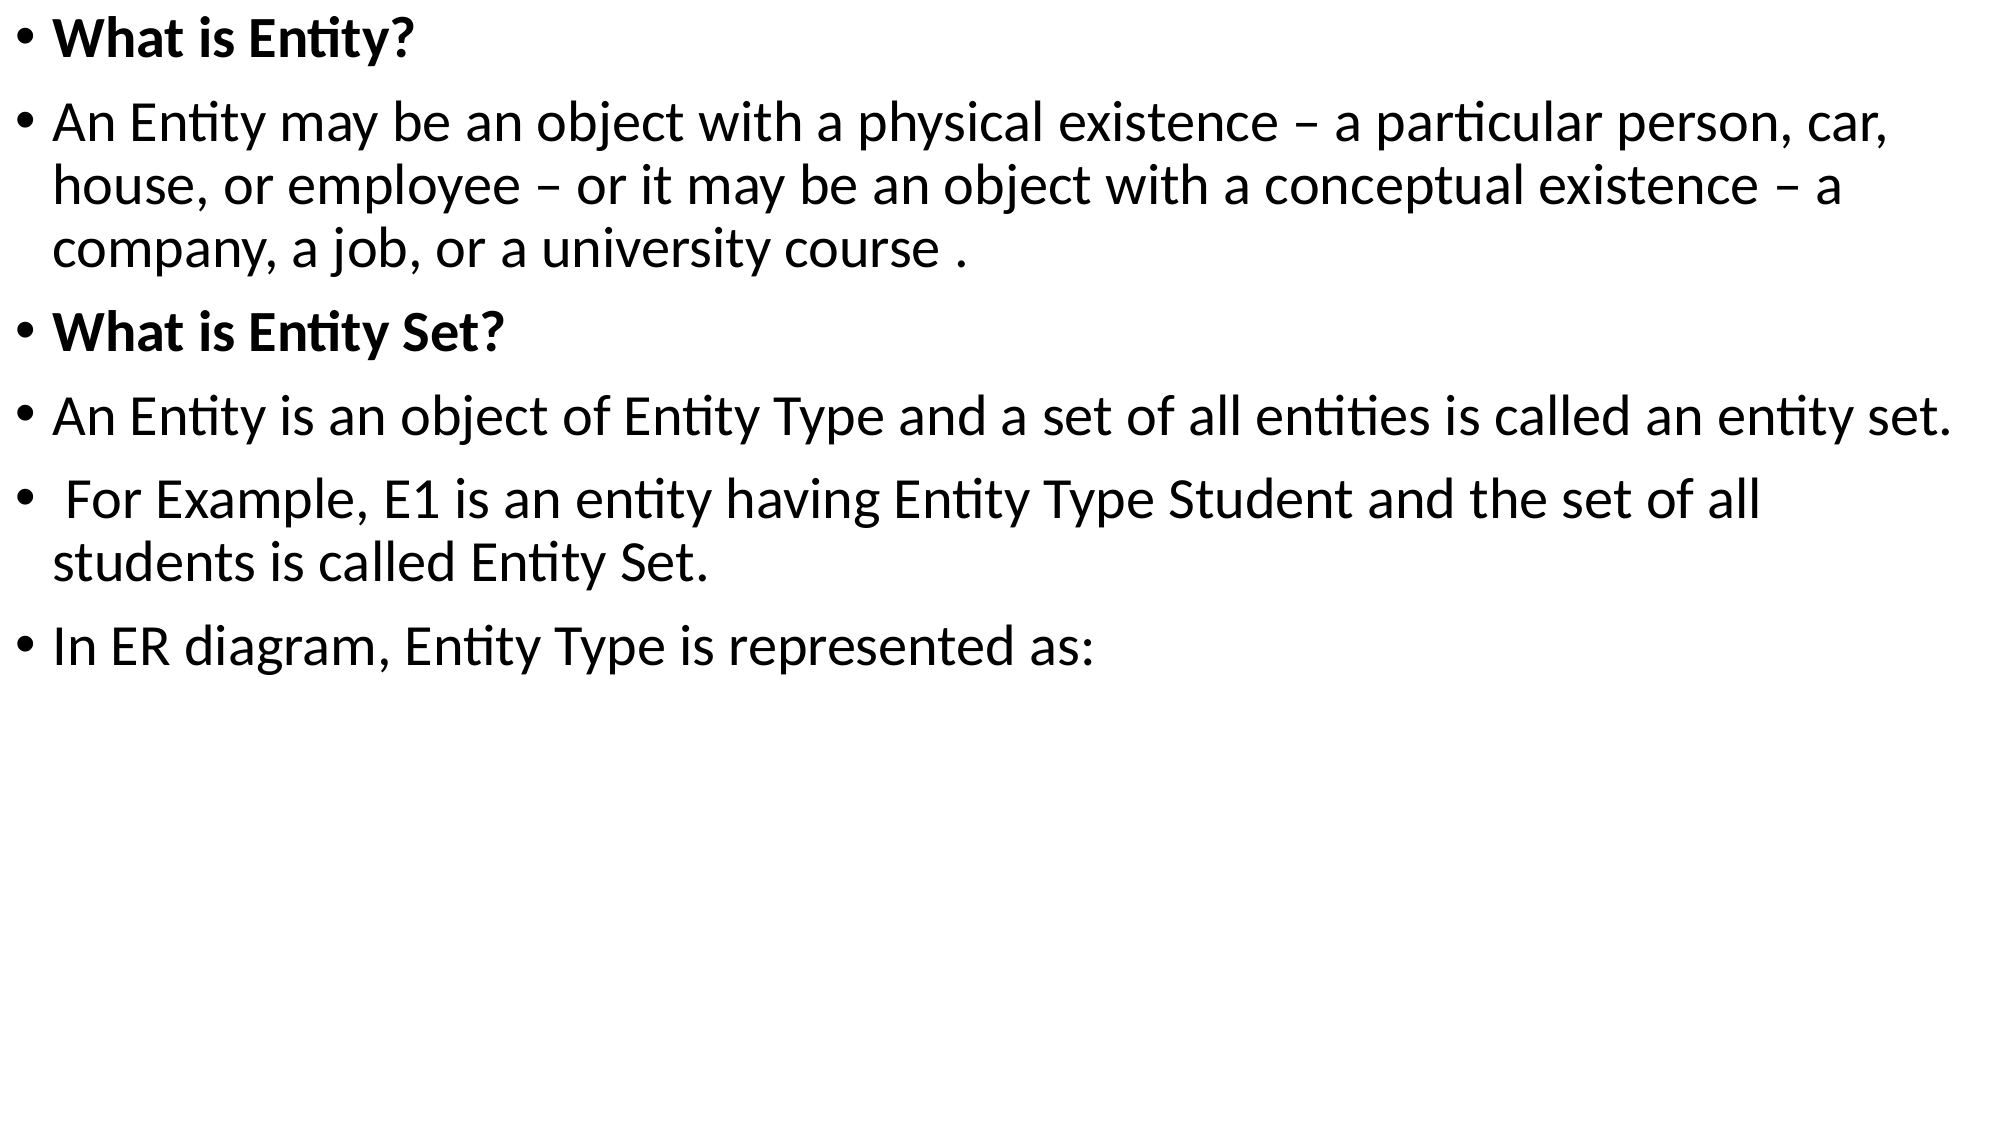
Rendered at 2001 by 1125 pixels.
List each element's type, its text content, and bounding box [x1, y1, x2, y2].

list What is Entity? An Entity may be an object with a physical existence – a particular person, car, house, or employee – or it may be an object with a conceptual existence – a company, a job, or a university course . What is Entity Set? An Entity is an object of Entity Type and a set of all entities is called an entity set. For Example, E1 is an entity having Entity Type Student and the set of all students is called Entity Set. In ER diagram, Entity Type is represented as: [0, 0, 1990, 1125]
